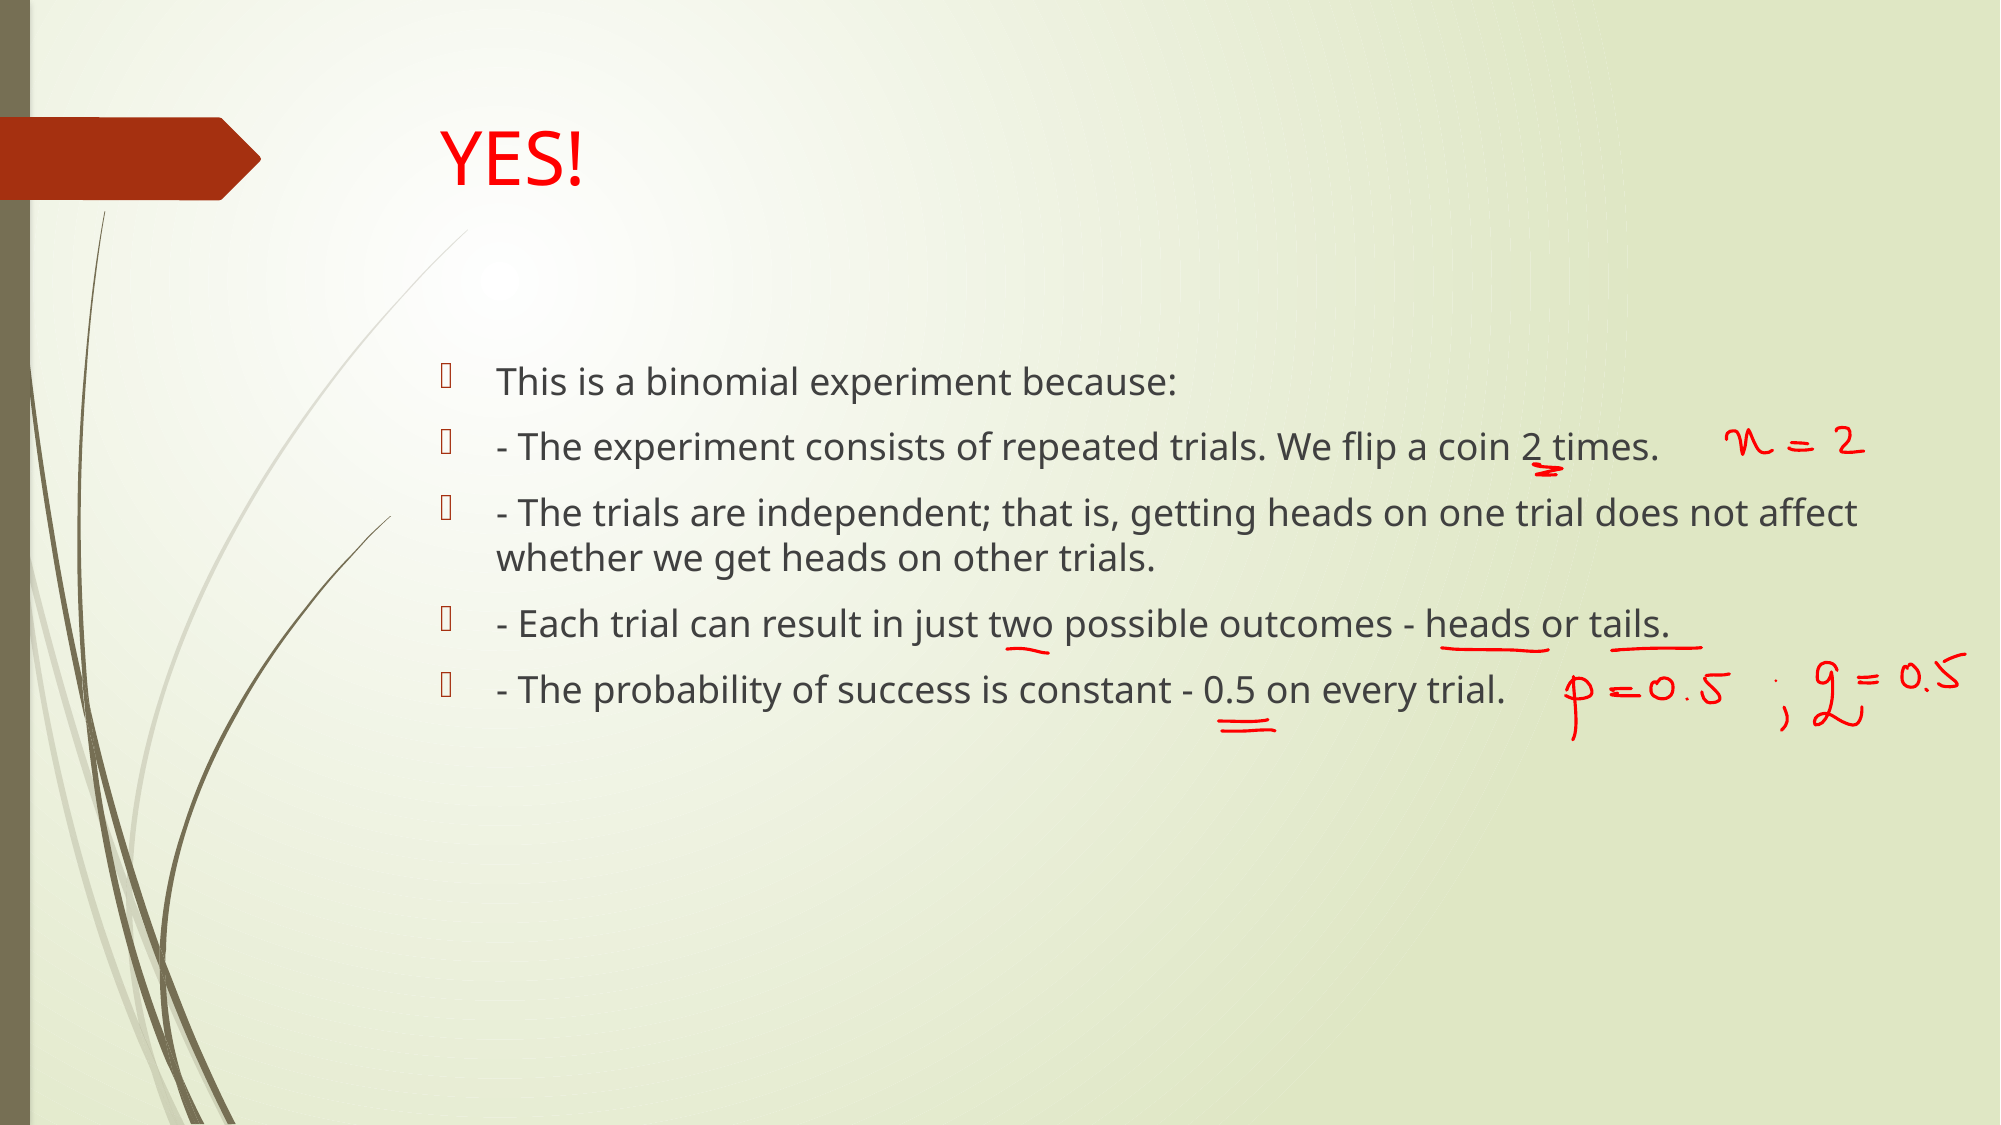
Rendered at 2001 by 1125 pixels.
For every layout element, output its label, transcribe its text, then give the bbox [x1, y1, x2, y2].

title YES! [425, 102, 1888, 313]
list This is a binomial experiment because: - The experiment consists of repeated trials. We flip a coin 2 times. - The trials are independent; that is, getting heads on one trial does not affect whether we get heads on other trials. - Each trial can result in just two possible outcomes - heads or tails. - The probability of success is constant - 0.5 on every trial. [424, 350, 1888, 970]
